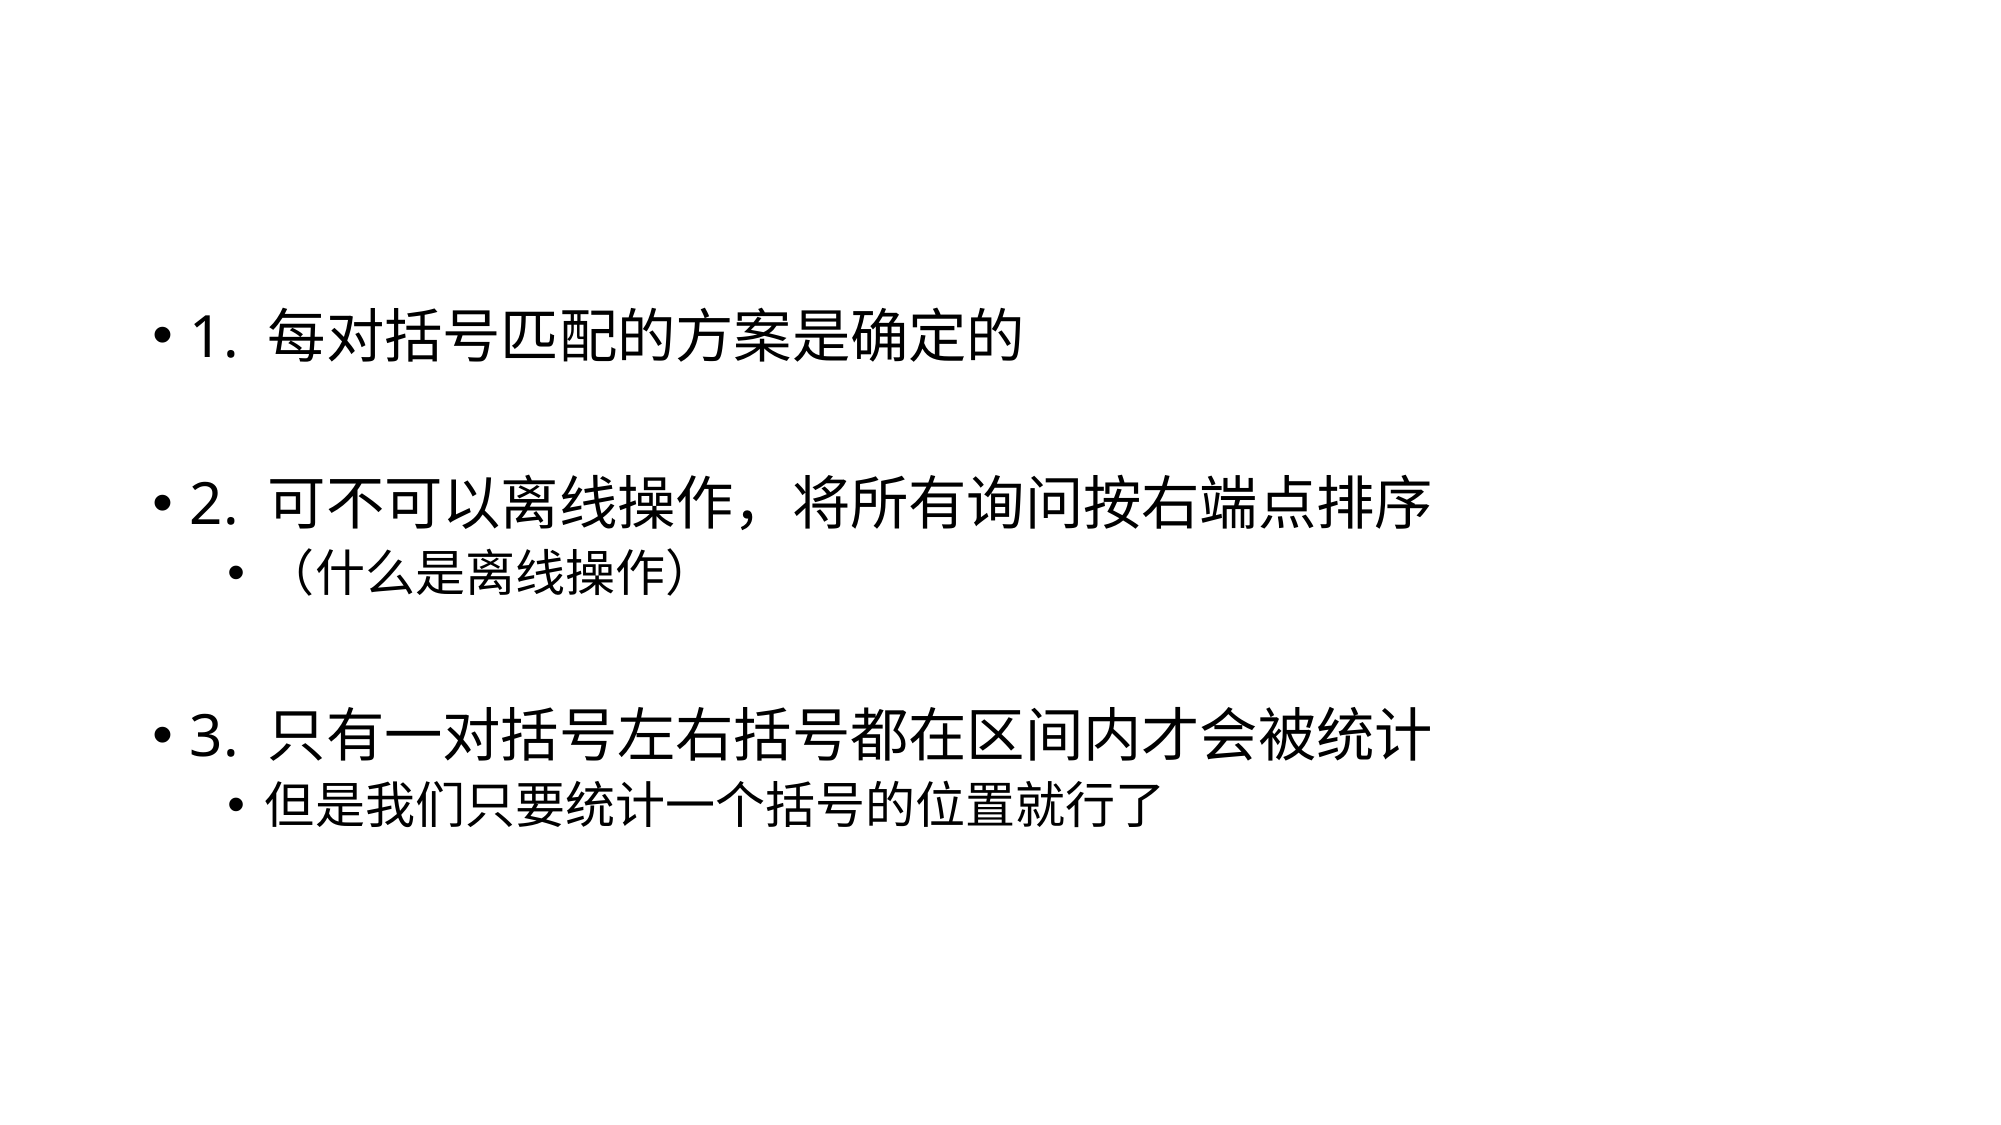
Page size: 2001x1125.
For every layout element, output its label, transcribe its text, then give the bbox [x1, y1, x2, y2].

list 1. 每对括号匹配的方案是确定的 2. 可不可以离线操作，将所有询问按右端点排序 （什么是离线操作） 3. 只有一对括号左右括号都在区间内才会被统计 但是我们只要统计一个括号的位置就行了 [137, 299, 1863, 1014]
